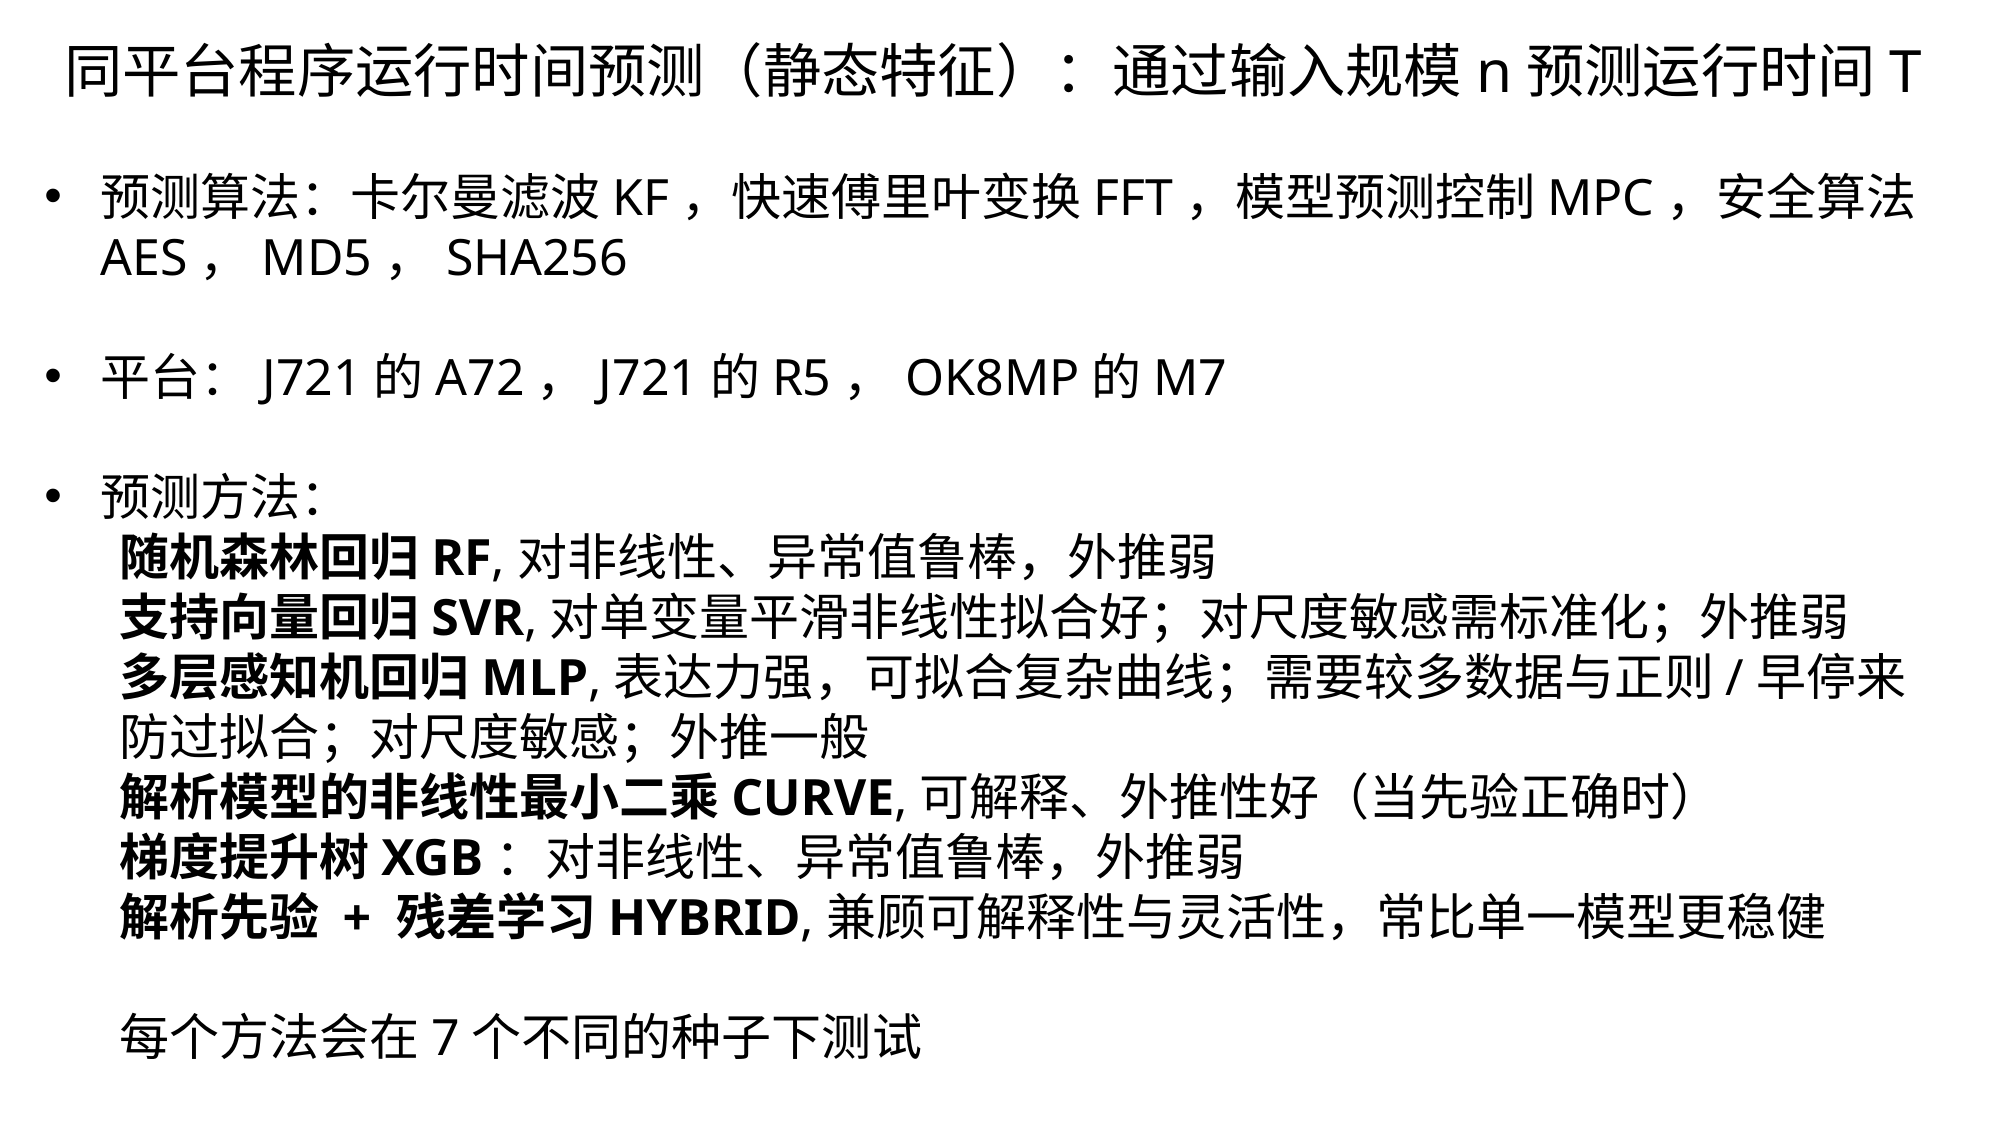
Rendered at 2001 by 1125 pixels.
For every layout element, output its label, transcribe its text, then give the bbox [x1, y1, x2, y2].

text_box 预测算法：卡尔曼滤波KF，快速傅里叶变换FFT，模型预测控制MPC，安全算法AES，MD5，SHA256 平台：J721的A72，J721的R5，OK8MP的M7 预测方法： 随机森林回归RF,对非线性、异常值鲁棒，外推弱 支持向量回归SVR,对单变量平滑非线性拟合好；对尺度敏感需标准化；外推弱 多层感知机回归MLP,表达力强，可拟合复杂曲线；需要较多数据与正则/早停来防过拟合；对尺度敏感；外推一般 解析模型的非线性最小二乘CURVE,可解释、外推性好（当先验正确时） 梯度提升树XGB：对非线性、异常值鲁棒，外推弱 解析先验 + 残差学习HYBRID,兼顾可解释性与灵活性，常比单一模型更稳健 每个方法会在7个不同的种子下测试 [29, 158, 1957, 1073]
text_box 同平台程序运行时间预测（静态特征）：通过输入规模n预测运行时间T [49, 26, 1937, 112]
